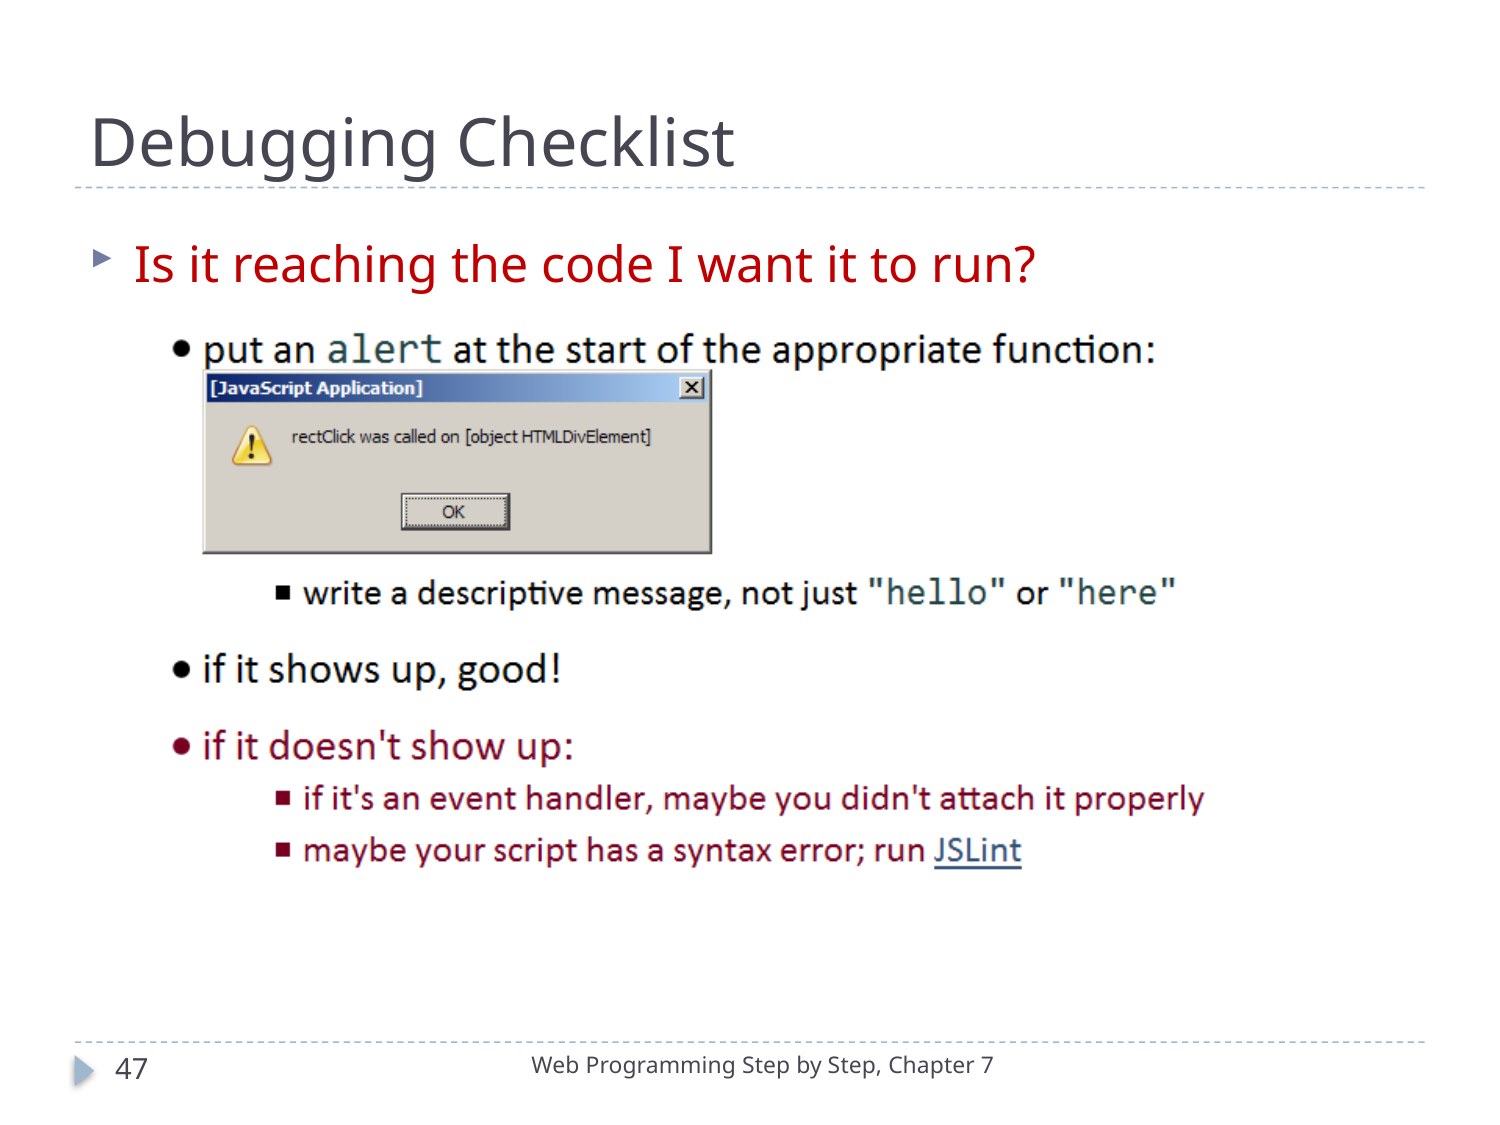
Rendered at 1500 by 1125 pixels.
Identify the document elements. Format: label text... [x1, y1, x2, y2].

slide_number 47 [100, 1042, 426, 1103]
footer Web Programming Step by Step, Chapter 7 [475, 1042, 1051, 1103]
title Debugging Checklist [75, 24, 1425, 188]
picture [162, 324, 1216, 893]
list Is it reaching the code I want it to run? [75, 224, 1425, 325]
